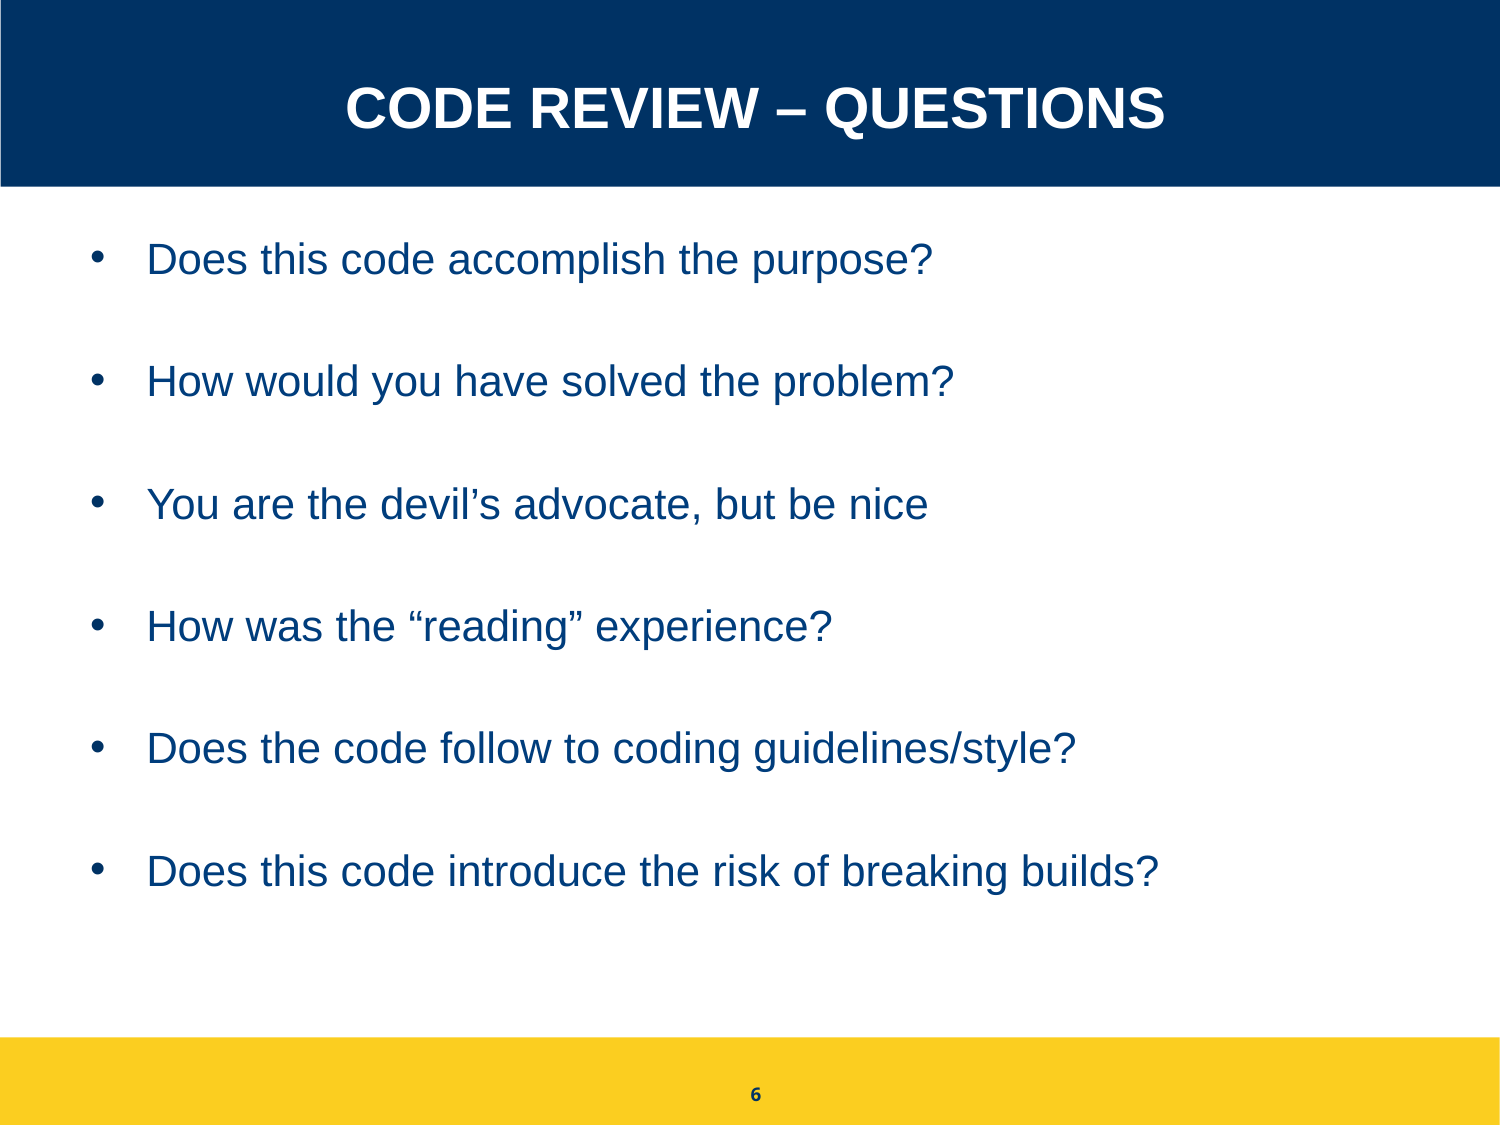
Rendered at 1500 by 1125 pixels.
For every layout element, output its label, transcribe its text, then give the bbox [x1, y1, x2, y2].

list Does this code accomplish the purpose? How would you have solved the problem? You are the devil’s advocate, but be nice How was the “reading” experience? Does the code follow to coding guidelines/style? Does this code introduce the risk of breaking builds? [74, 222, 1438, 1044]
title Code Review – Questions [74, 23, 1438, 187]
slide_number 6 [599, 1074, 913, 1125]
